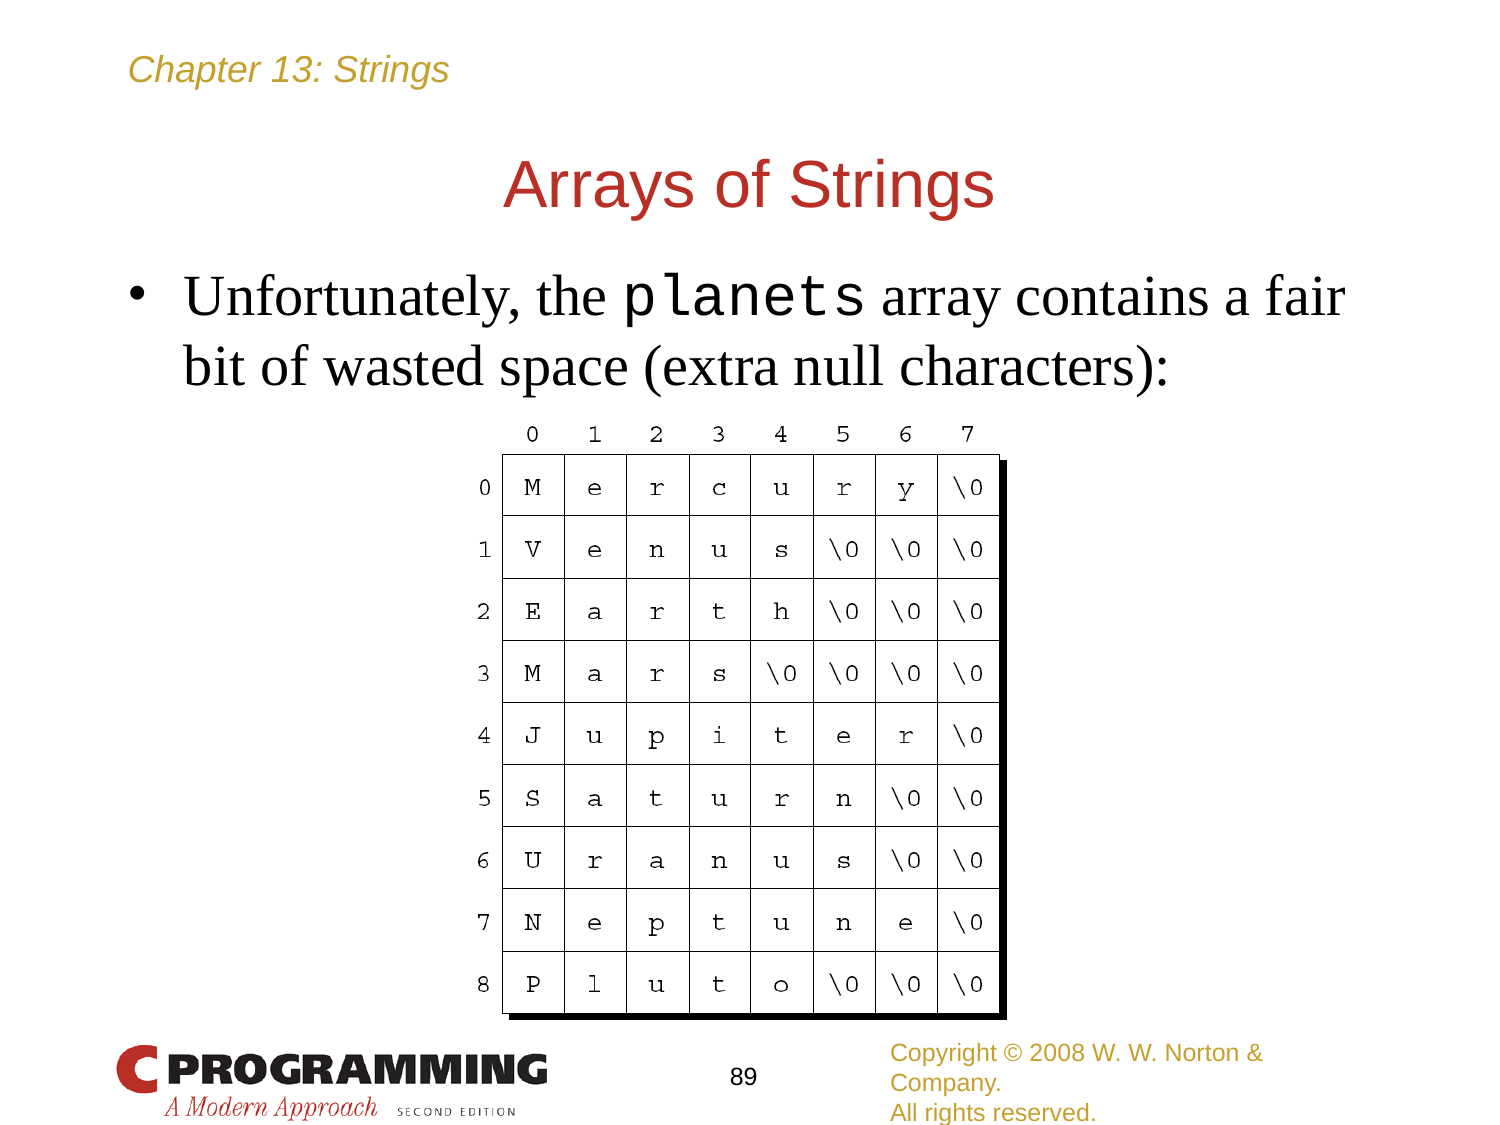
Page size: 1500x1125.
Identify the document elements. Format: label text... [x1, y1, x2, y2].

list Unfortunately, the planets array contains a fair bit of wasted space (extra null characters): [112, 249, 1388, 1038]
text_box ‹#› [687, 1050, 800, 1100]
text_box Copyright © 2008 W. W. Norton & Company. All rights reserved. [874, 1043, 1388, 1119]
picture [471, 417, 1013, 1022]
picture [112, 1041, 550, 1123]
title Arrays of Strings [112, 125, 1388, 238]
